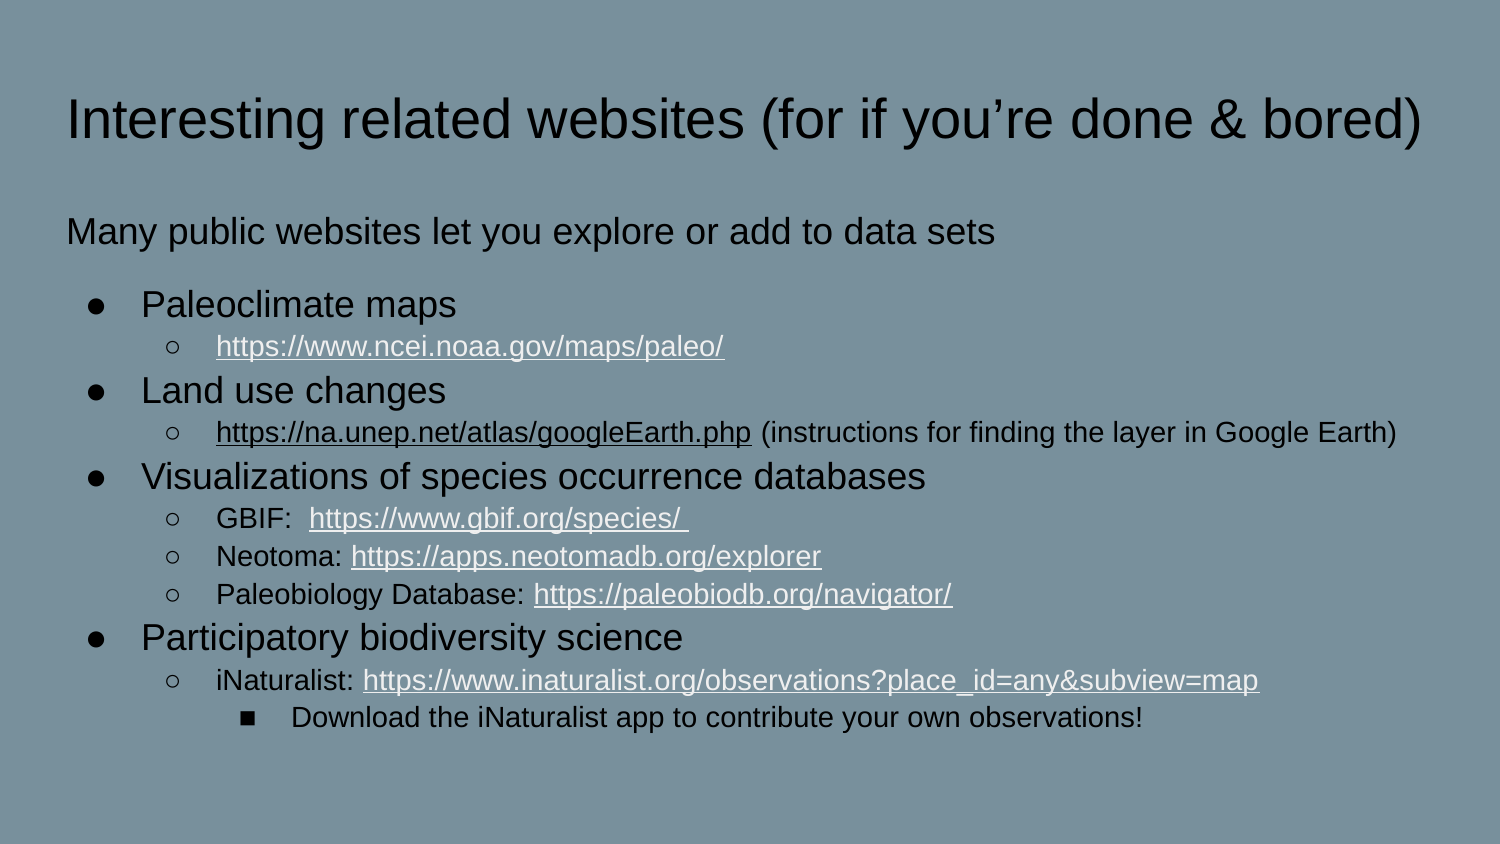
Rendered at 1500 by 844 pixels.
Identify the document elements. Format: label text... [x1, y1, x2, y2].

title Interesting related websites (for if you’re done & bored) [51, 72, 1449, 167]
list Many public websites let you explore or add to data sets Paleoclimate maps https://www.ncei.noaa.gov/maps/paleo/ Land use changes https://na.unep.net/atlas/googleEarth.php (instructions for finding the layer in Google Earth) Visualizations of species occurrence databases GBIF: https://www.gbif.org/species/ Neotoma: https://apps.neotomadb.org/explorer Paleobiology Database: https://paleobiodb.org/navigator/ Participatory biodiversity science iNaturalist: https://www.inaturalist.org/observations?place_id=any&subview=map Download the iNaturalist app to contribute your own observations! [51, 189, 1449, 803]
